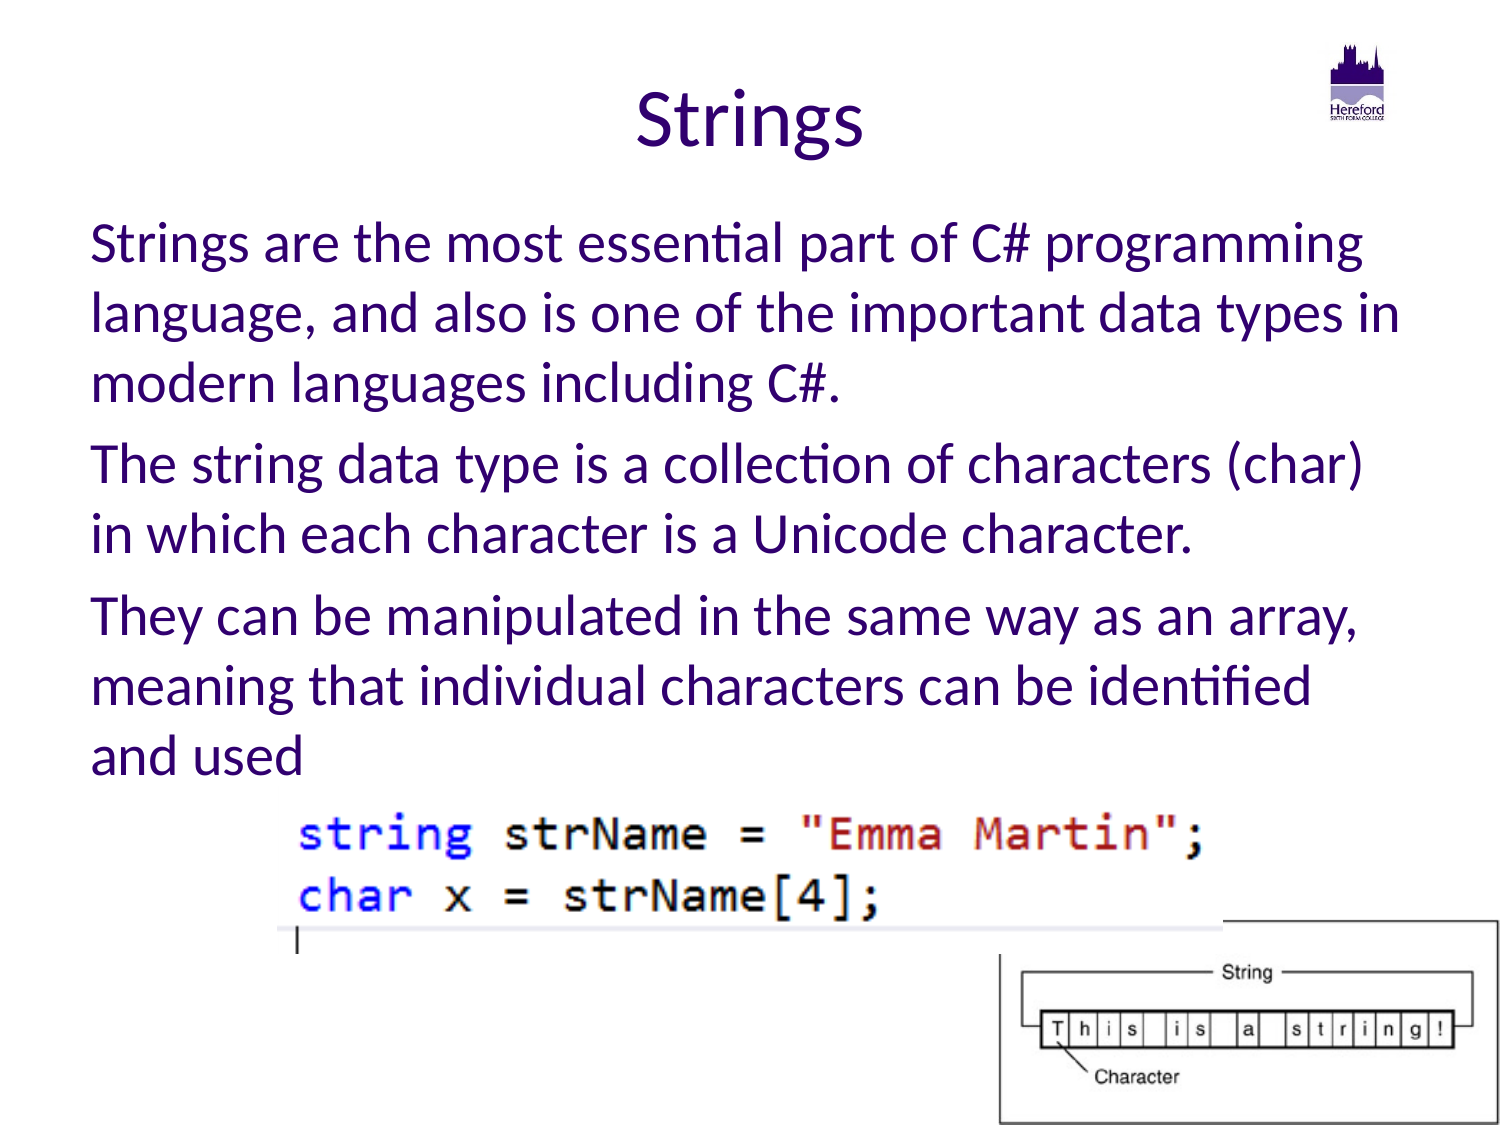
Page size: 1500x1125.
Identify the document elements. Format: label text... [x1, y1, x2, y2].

picture [277, 786, 1500, 1125]
list Strings are the most essential part of C# programming language, and also is one of the important data types in modern languages including C#. The string data type is a collection of characters (char) in which each character is a Unicode character. They can be manipulated in the same way as an array, meaning that individual characters can be identified and used [75, 196, 1425, 1071]
title Strings [75, 45, 1425, 182]
